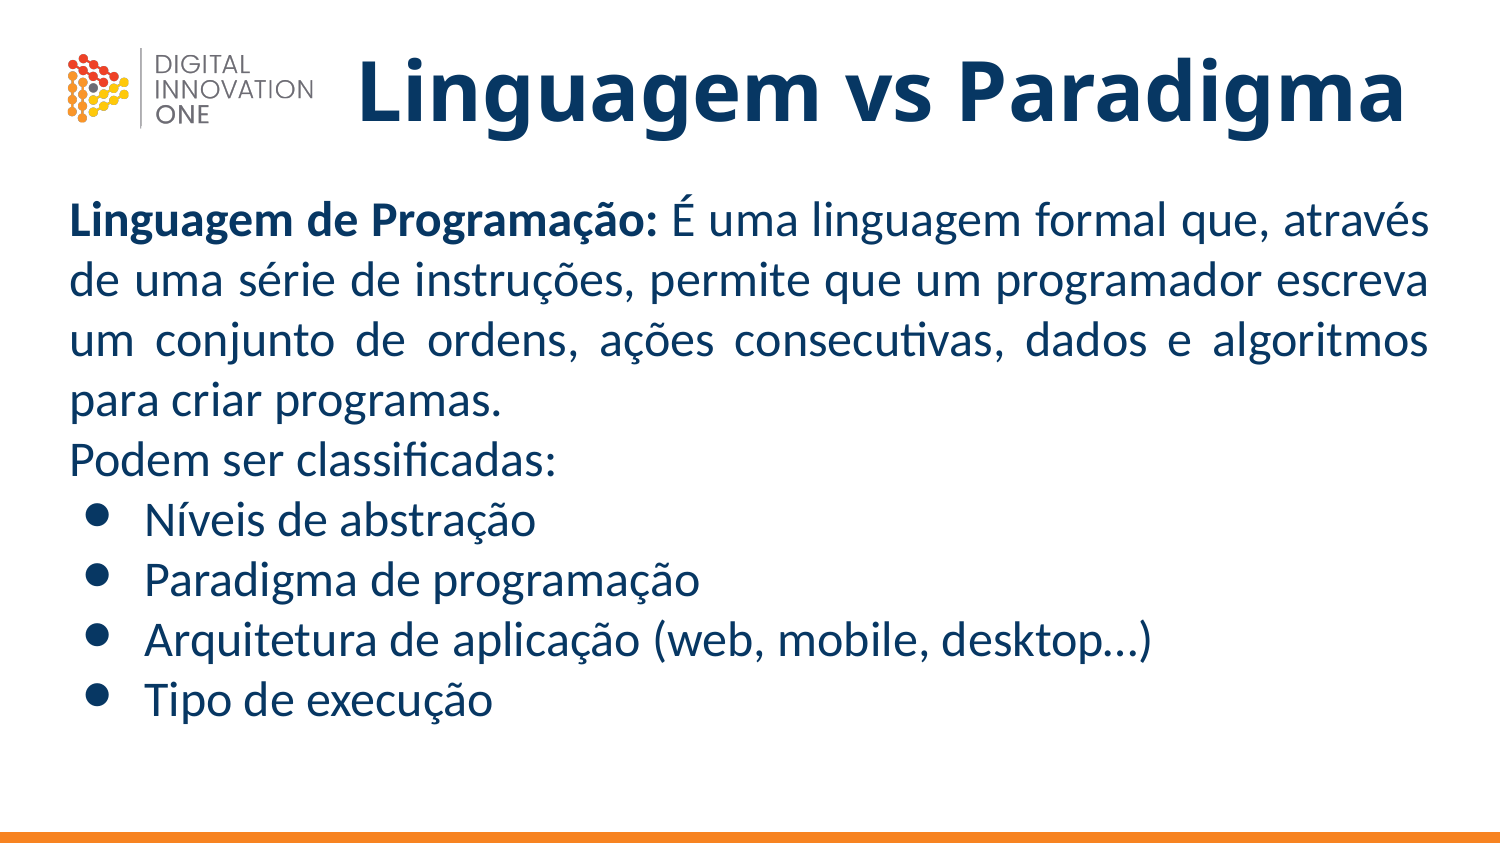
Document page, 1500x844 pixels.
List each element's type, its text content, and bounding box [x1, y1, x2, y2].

subtitle Linguagem vs Paradigma [331, 39, 1500, 137]
text_box [0, 832, 1500, 843]
text_box Linguagem de Programação: É uma linguagem formal que, através de uma série de instruções, permite que um programador escreva um conjunto de ordens, ações consecutivas, dados e algoritmos para criar programas. Podem ser classificadas: Níveis de abstração Paradigma de programação Arquitetura de aplicação (web, mobile, desktop…) Tipo de execução [54, 171, 1446, 777]
picture [50, 39, 331, 138]
